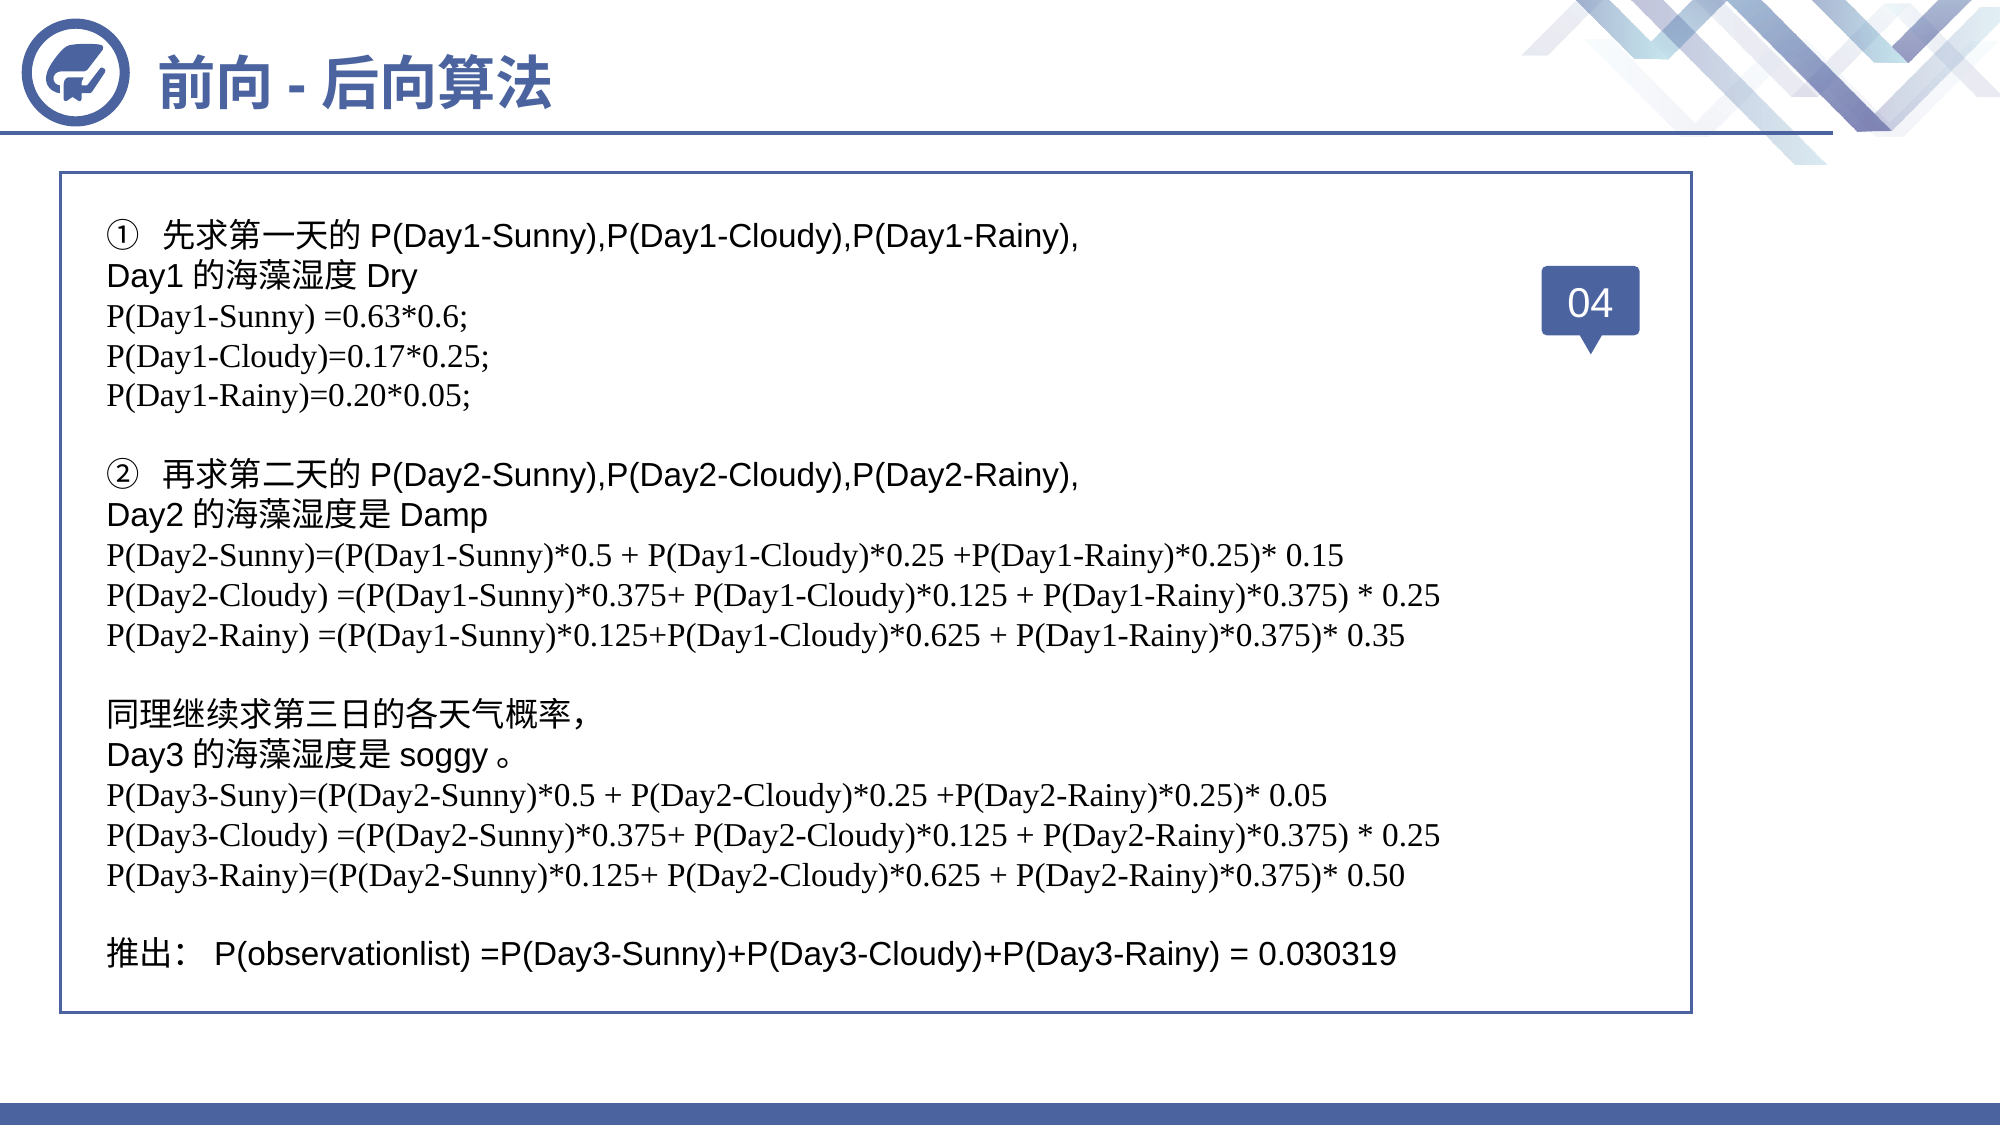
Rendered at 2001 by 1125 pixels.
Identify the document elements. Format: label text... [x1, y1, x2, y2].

text_box 前向-后向算法 [142, 4, 888, 124]
text_box 04 [1597, 264, 1641, 346]
text_box [0, 1102, 2000, 1125]
picture [1412, 0, 2000, 166]
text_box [23, 20, 129, 125]
text_box [59, 171, 1692, 1014]
text_box ① 先求第一天的P(Day1-Sunny),P(Day1-Cloudy),P(Day1-Rainy), Day1的海藻湿度Dry P(Day1-Sunny) =0.63*0.6; P(Day1-Cloudy)=0.17*0.25; P(Day1-Rainy)=0.20*0.05; ② 再求第二天的P(Day2-Sunny),P(Day2-Cloudy),P(Day2-Rainy), Day2的海藻湿度是Damp P(Day2-Sunny)=(P(Day1-Sunny)*0.5 + P(Day1-Cloudy)*0.25 +P(Day1-Rainy)*0.25)* 0.15 P(Day2-Cloudy) =(P(Day1-Sunny)*0.375+ P(Day1-Cloudy)*0.125 + P(Day1-Rainy)*0.375) * 0.25 P(Day2-Rainy) =(P(Day1-Sunny)*0.125+P(Day1-Cloudy)*0.625 + P(Day1-Rainy)*0.375)* 0.35 同理继续求第三日的各天气概率， Day3的海藻湿度是soggy。 P(Day3-Suny)=(P(Day2-Sunny)*0.5 + P(Day2-Cloudy)*0.25 +P(Day2-Rainy)*0.25)* 0.05 P(Day3-Cloudy) =(P(Day2-Sunny)*0.375+ P(Day2-Cloudy)*0.125 + P(Day2-Rainy)*0.375) * 0.25 P(Day3-Rainy)=(P(Day2-Sunny)*0.125+ P(Day2-Cloudy)*0.625 + P(Day2-Rainy)*0.375)* 0.50 推出：P(observationlist) =P(Day3-Sunny)+P(Day3-Cloudy)+P(Day3-Rainy) = 0.030319 [91, 166, 1597, 980]
